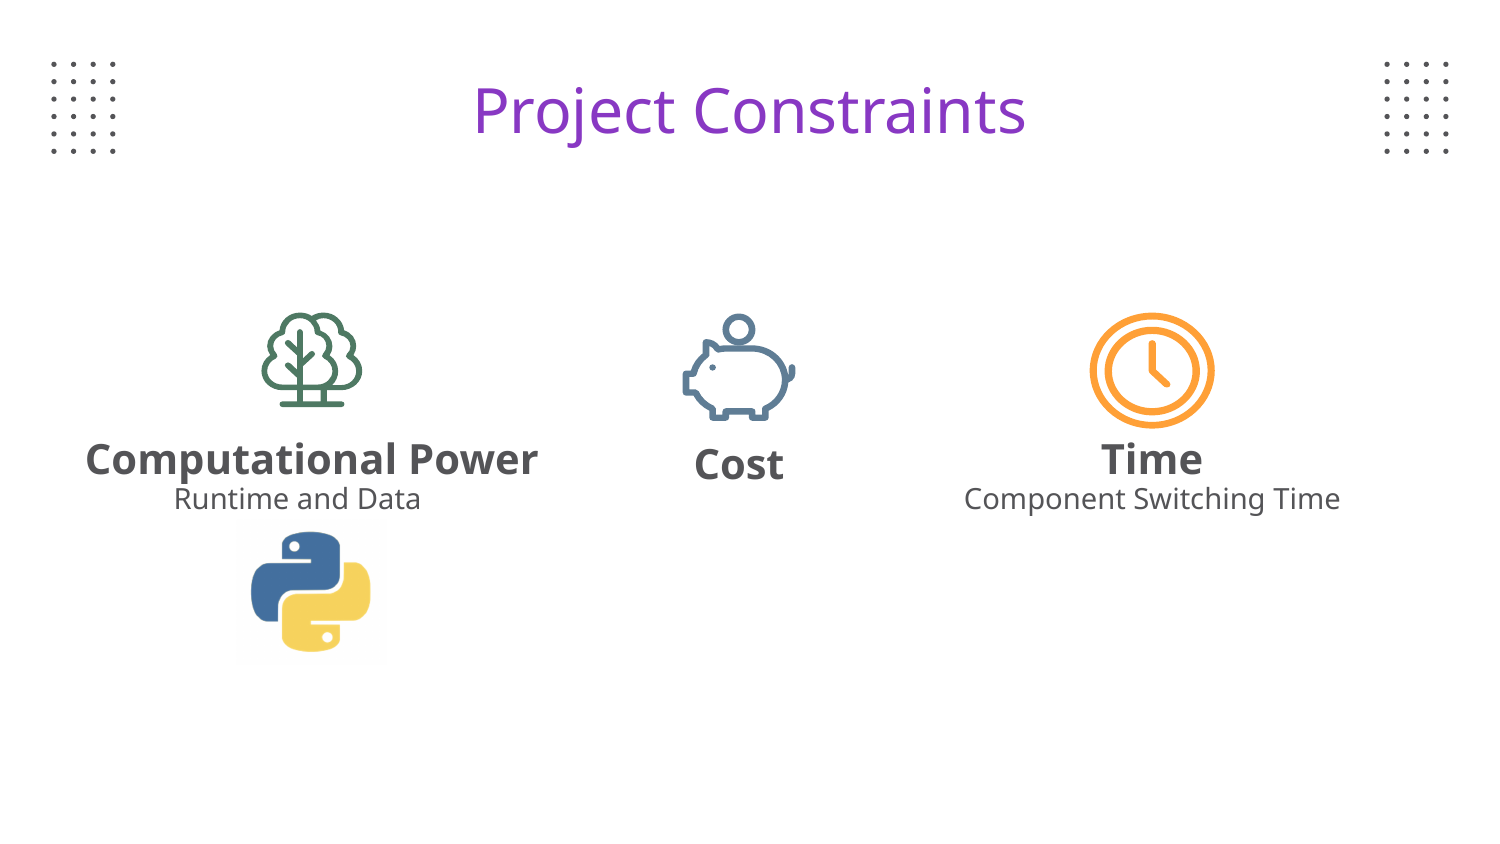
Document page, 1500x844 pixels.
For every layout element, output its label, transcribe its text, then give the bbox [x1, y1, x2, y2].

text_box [682, 313, 796, 422]
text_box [1089, 312, 1215, 429]
title Computational Power [37, 414, 587, 506]
subtitle Runtime and Data [98, 480, 474, 526]
title Project Constraints [51, 60, 1449, 155]
title Time [964, 425, 1340, 480]
picture [236, 519, 388, 665]
text_box Cost [551, 430, 927, 500]
text_box [261, 312, 363, 408]
subtitle Component Switching Time [913, 480, 1392, 562]
